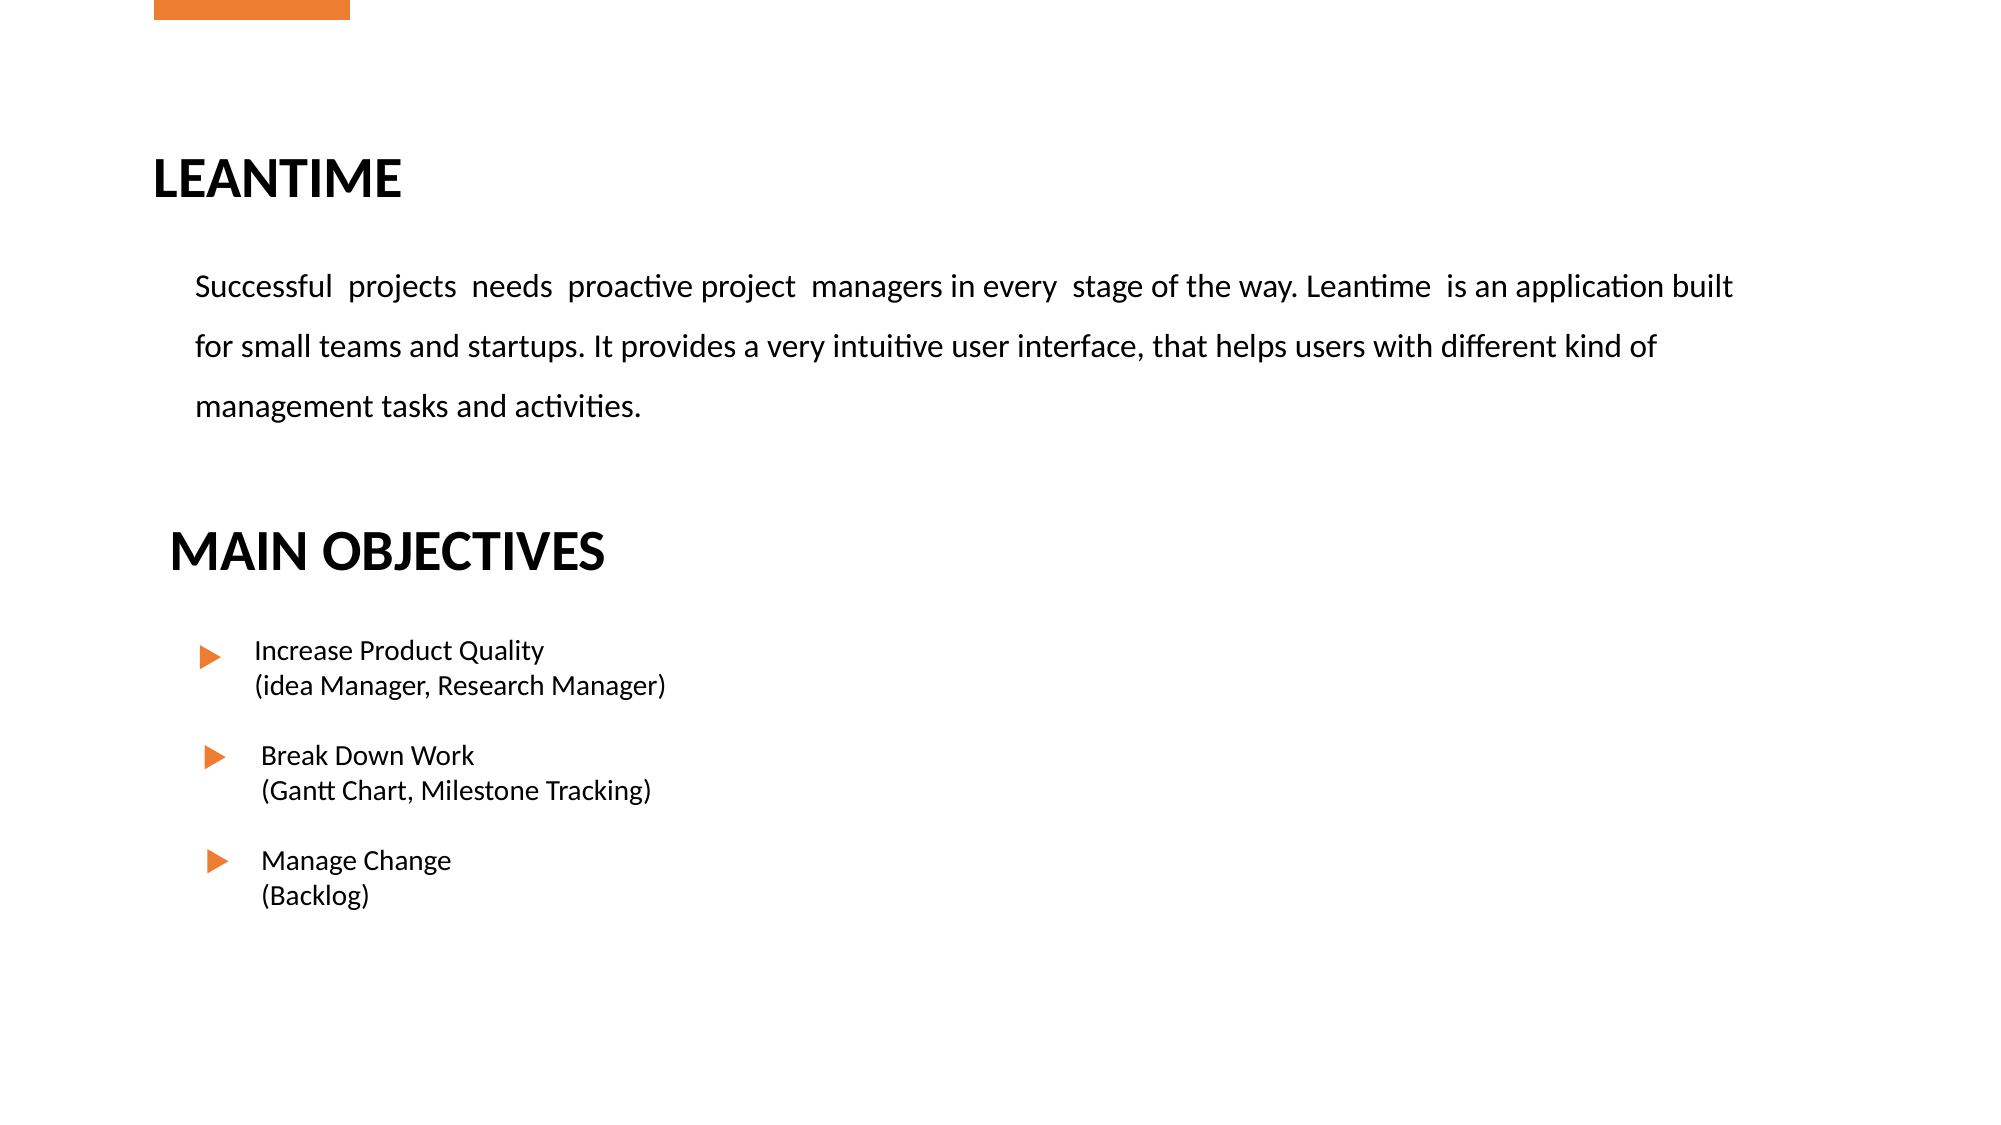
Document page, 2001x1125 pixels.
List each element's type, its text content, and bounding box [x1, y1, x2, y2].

text_box [154, 0, 350, 20]
text_box Increase Product Quality (idea Manager, Research Manager) Break Down Work (Gantt Chart, Milestone Tracking) Manage Change (Backlog) [194, 624, 1406, 919]
text_box LEANTIME [138, 132, 419, 217]
text_box Successful projects needs proactive project managers in every stage of the way. Leantime is an application built for small teams and startups. It provides a very intuitive user interface, that helps users with different kind of management tasks and activities. [180, 237, 1797, 432]
text_box MAIN OBJECTIVES [154, 504, 622, 590]
text_box [207, 849, 229, 874]
text_box [199, 645, 221, 670]
text_box [204, 745, 226, 770]
